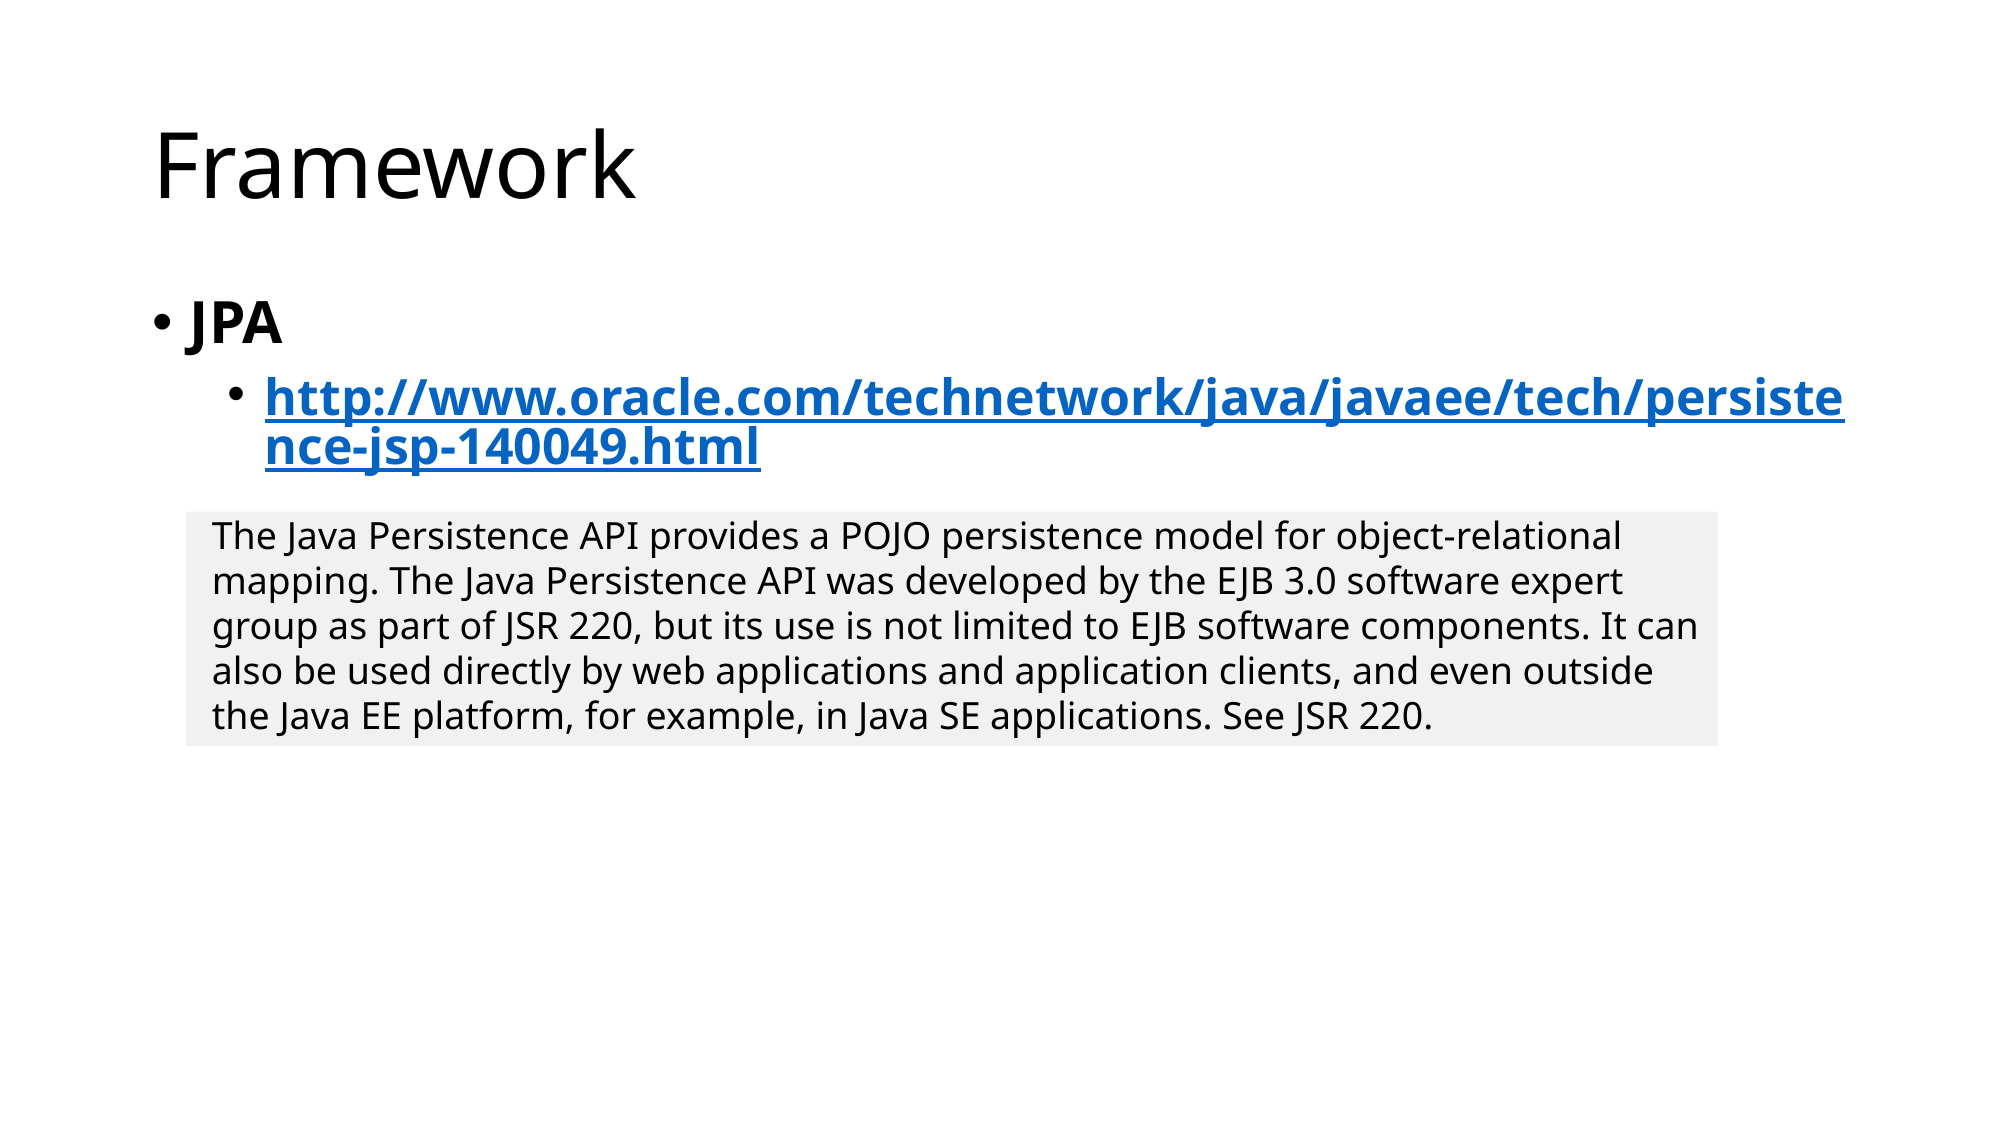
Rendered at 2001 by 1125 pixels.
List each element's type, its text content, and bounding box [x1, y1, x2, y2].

text_box The Java Persistence API provides a POJO persistence model for object-relational mapping. The Java Persistence API was developed by the EJB 3.0 software expert group as part of JSR 220, but its use is not limited to EJB software components. It can also be used directly by web applications and application clients, and even outside the Java EE platform, for example, in Java SE applications. See JSR 220. [185, 511, 1718, 746]
list JPA http://www.oracle.com/technetwork/java/javaee/tech/persistence-jsp-140049.html [137, 278, 1863, 919]
title Framework [137, 59, 1863, 278]
